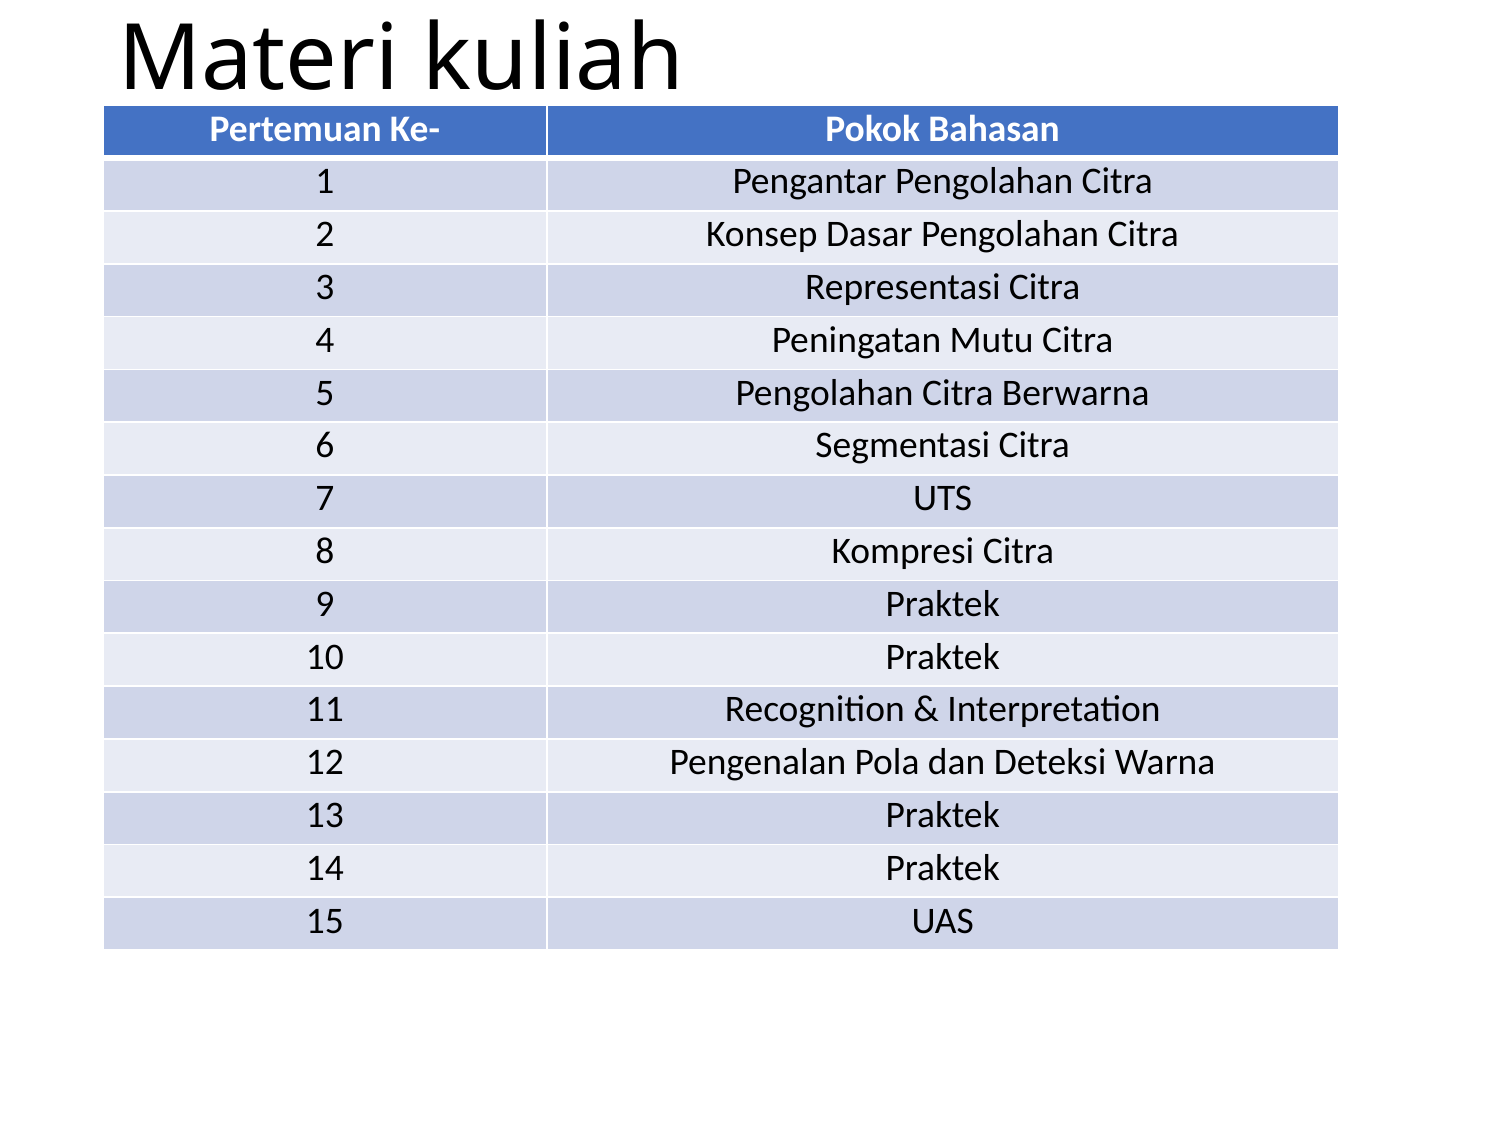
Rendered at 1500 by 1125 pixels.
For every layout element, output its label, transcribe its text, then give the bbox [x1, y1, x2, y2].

table_cell 1 [104, 161, 546, 210]
table_cell Segmentasi Citra [548, 423, 1338, 474]
table_cell 6 [104, 423, 546, 474]
table_header Pokok Bahasan [548, 106, 1338, 155]
table_cell 11 [104, 687, 546, 738]
table_cell 3 [104, 265, 546, 316]
table_cell 9 [104, 581, 546, 632]
table_header Pertemuan Ke- [104, 106, 546, 155]
table_cell 8 [104, 529, 546, 580]
table_cell 10 [104, 634, 546, 685]
table_cell 14 [104, 845, 546, 896]
table_cell Praktek [548, 634, 1338, 685]
table_cell 4 [104, 317, 546, 369]
table_cell Praktek [548, 793, 1338, 844]
table_cell Peningatan Mutu Citra [548, 317, 1338, 369]
title Materi kuliah [103, 0, 1397, 120]
table_cell 13 [104, 793, 546, 844]
table_cell 7 [104, 476, 546, 527]
table_cell Pengantar Pengolahan Citra [548, 161, 1338, 210]
table_cell Representasi Citra [548, 265, 1338, 316]
table_cell UTS [548, 476, 1338, 527]
table_cell 5 [104, 370, 546, 421]
table_cell Pengenalan Pola dan Deteksi Warna [548, 740, 1338, 791]
table_cell Pengolahan Citra Berwarna [548, 370, 1338, 421]
table_cell 12 [104, 740, 546, 791]
table_cell Praktek [548, 581, 1338, 632]
table_cell Recognition & Interpretation [548, 687, 1338, 738]
table_cell Praktek [548, 845, 1338, 896]
table_cell 2 [104, 212, 546, 263]
table_cell Kompresi Citra [548, 529, 1338, 580]
table_cell UAS [548, 898, 1338, 949]
table_cell 15 [104, 898, 546, 949]
table_cell Konsep Dasar Pengolahan Citra [548, 212, 1338, 263]
